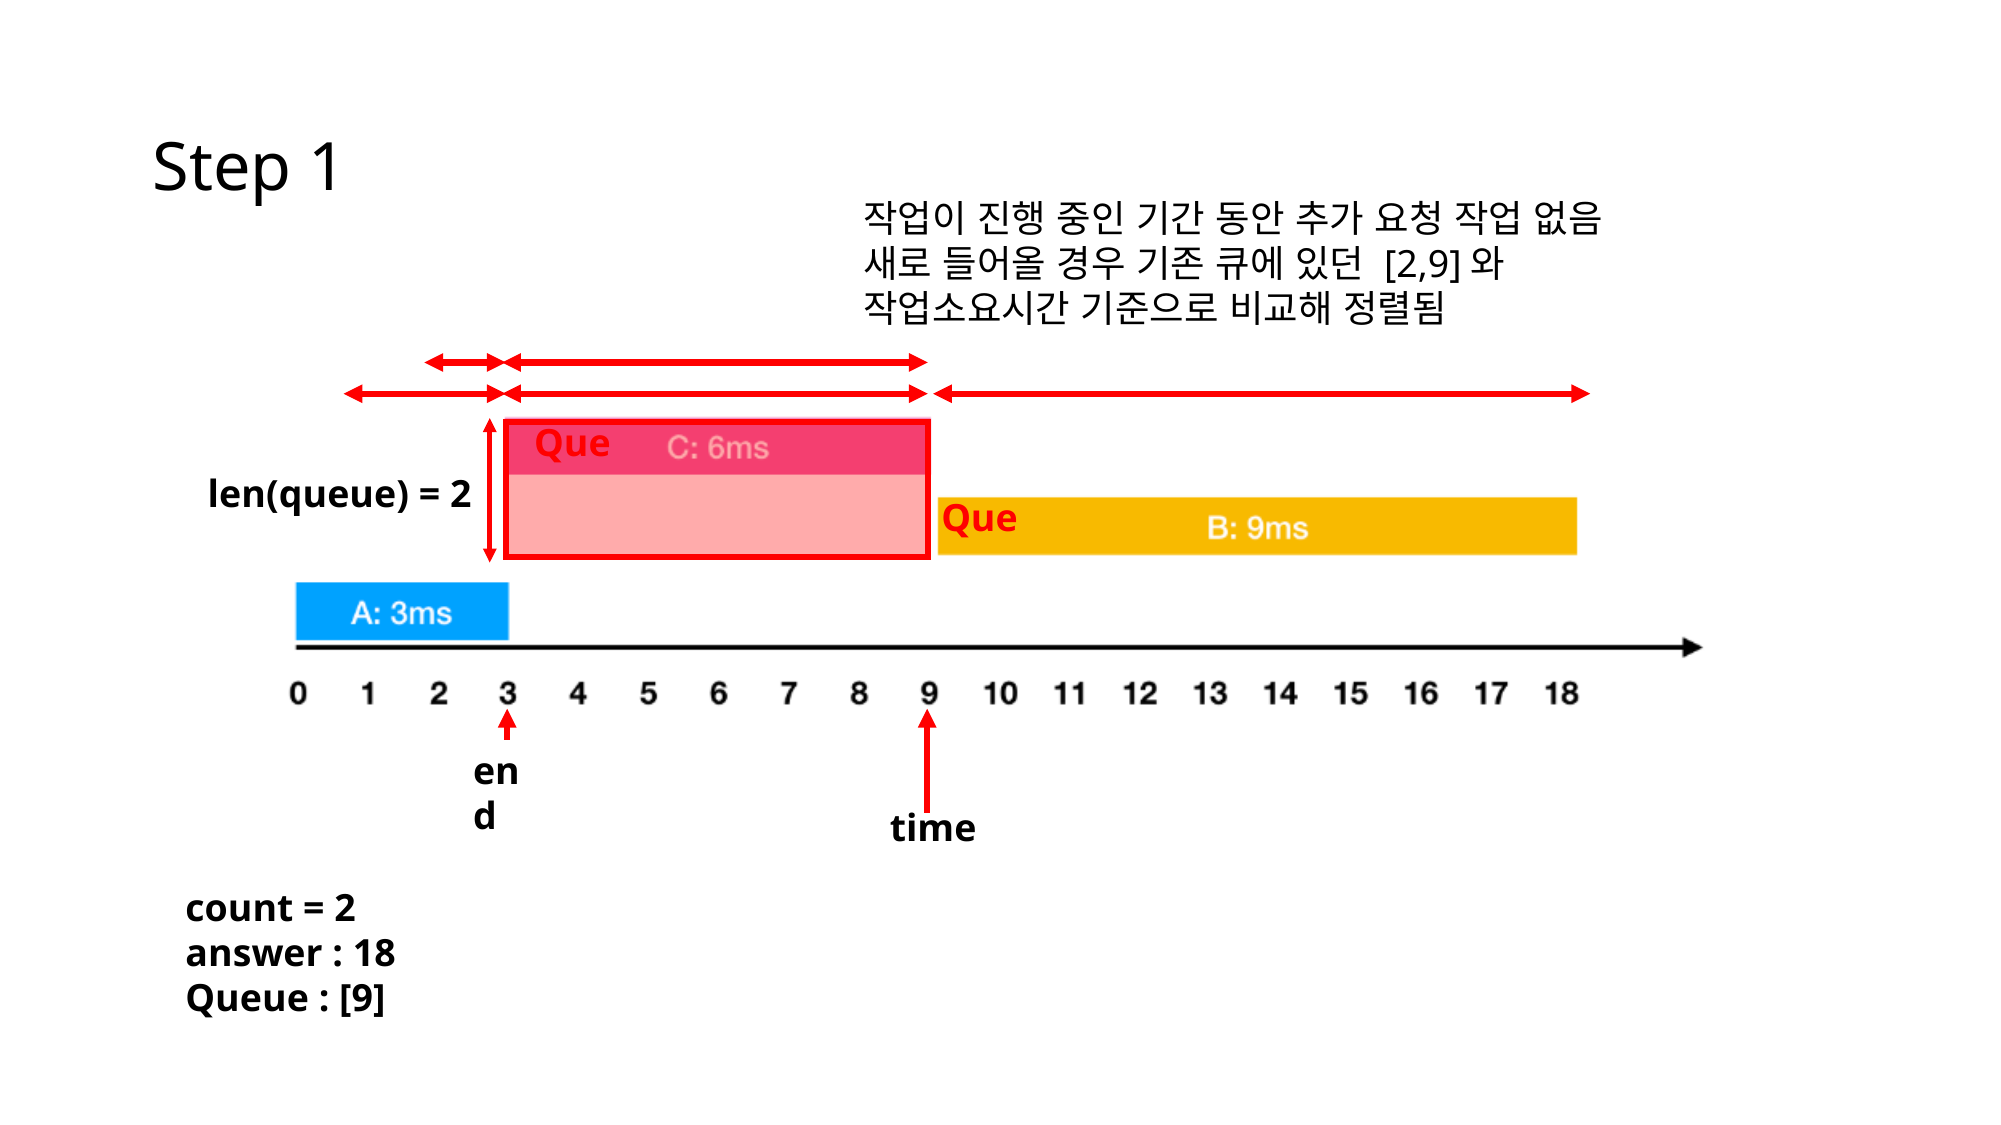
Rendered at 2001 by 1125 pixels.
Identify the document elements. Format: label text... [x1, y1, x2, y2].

picture [927, 487, 1591, 563]
text_box len(queue) = 2 [192, 462, 487, 523]
text_box 작업이 진행 중인 기간 동안 추가 요청 작업 없음 새로 들어올 경우 기존 큐에 있던 [2,9]와 작업소요시간 기준으로 비교해 정렬됨 [848, 187, 1619, 337]
picture [284, 574, 1716, 724]
text_box time [875, 797, 992, 857]
text_box end [458, 739, 557, 845]
text_box [505, 485, 929, 558]
picture [489, 402, 950, 485]
title Step 1 [137, 59, 1863, 278]
text_box count = 2 answer : 18 Queue : [9] [170, 876, 411, 1027]
